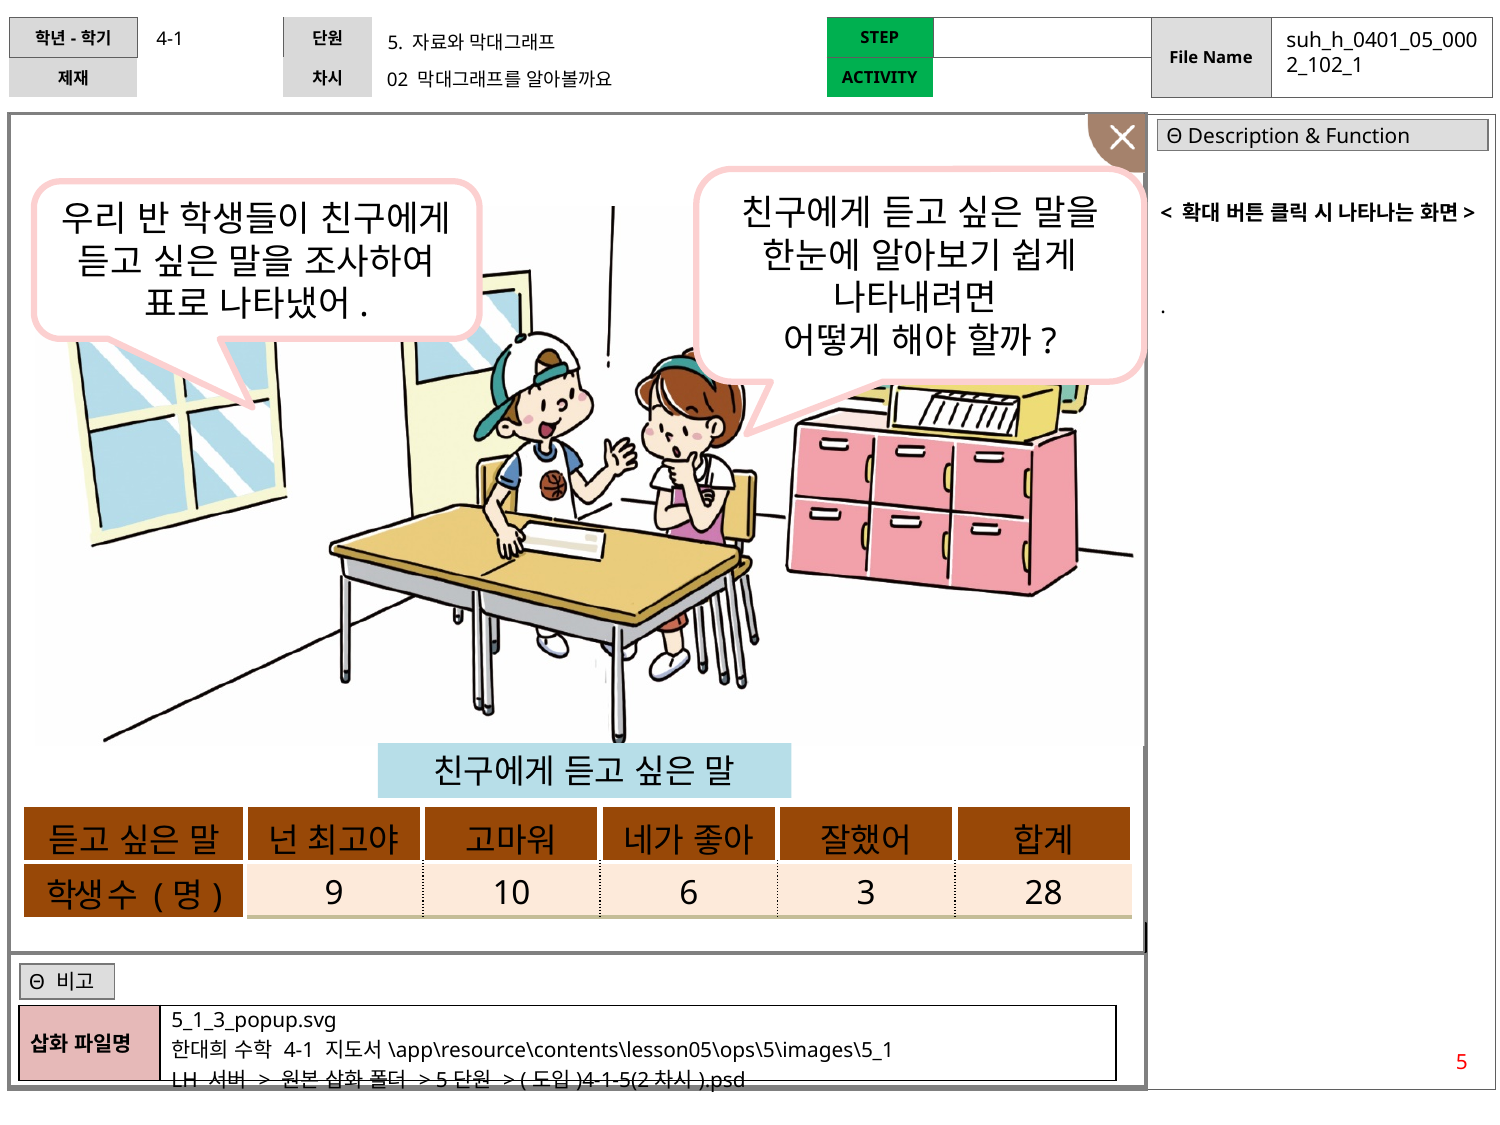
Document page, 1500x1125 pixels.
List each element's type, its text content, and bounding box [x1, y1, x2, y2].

text_box 4-1 [141, 18, 284, 55]
text_box [8, 111, 1146, 954]
table_cell 10 [423, 864, 600, 915]
text_box 02 막대그래프를 알아볼까요 [372, 60, 821, 96]
text_box 우리 반 학생들이 친구에게 듣고 싶은 말을 조사하여 표로 나타냈어. [31, 179, 482, 209]
text_box < 확대 버튼 클릭 시 나타나는 화면> . [1145, 160, 1500, 326]
table_header 듣고 싶은 말 [24, 807, 243, 860]
table_cell 28 [955, 864, 1132, 915]
text_box suh_h_0401_05_0002_102_1 [1271, 18, 1500, 84]
table_header Θ Description & Function [1158, 120, 1487, 150]
table_cell 9 [247, 864, 423, 915]
table_header 네가 좋아 [603, 807, 775, 860]
table_header 넌 최고야 [248, 807, 420, 860]
table_header 고마워 [425, 807, 597, 860]
text_box 친구에게 듣고 싶은 말을 한눈에 알아보기 쉽게 나타내려면 어떻게 해야 할까? [694, 166, 1147, 208]
table_header 합계 [958, 807, 1130, 860]
text_box 친구에게 듣고 싶은 말 [377, 754, 792, 798]
table_cell 3 [778, 864, 955, 915]
table_cell 6 [600, 864, 778, 915]
table_header 잘했어 [780, 807, 952, 860]
table_header 5_1_3_popup.svg 한대희 수학 4-1 지도서\app\resource\contents\lesson05\ops\5\images\5_1 LH 서버 > 원본 삽화 폴더 > 5단원 > (도입)4-1-5(2차시).psd [161, 1006, 1115, 1080]
table_cell 학생 수 (명) [24, 864, 243, 917]
text_box 5. 자료와 막대그래프 [372, 23, 828, 48]
picture [1084, 113, 1145, 173]
picture [35, 206, 1145, 746]
table_header 삽화 파일명 [20, 1006, 159, 1080]
